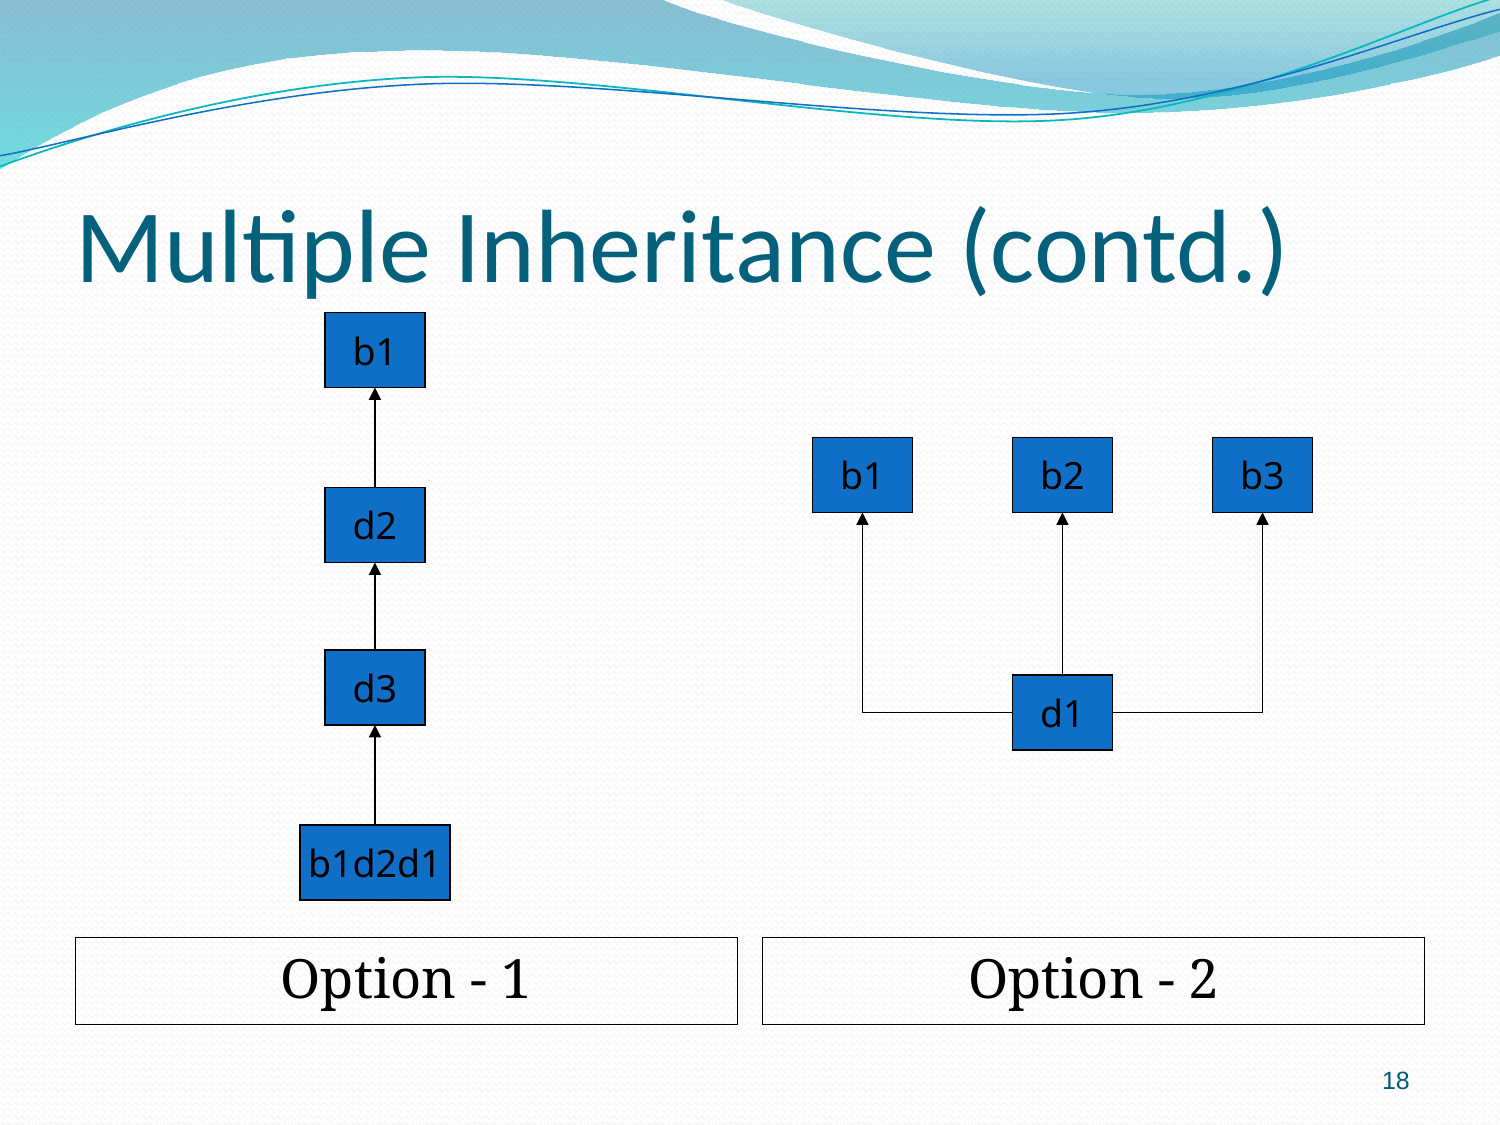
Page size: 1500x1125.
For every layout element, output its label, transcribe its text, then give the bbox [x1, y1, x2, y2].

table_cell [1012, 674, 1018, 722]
text_box b2 [1012, 437, 1113, 513]
list Option - 1 [75, 937, 738, 1025]
text_box b1d2d1 [299, 824, 450, 900]
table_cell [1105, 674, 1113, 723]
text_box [1112, 512, 1263, 713]
list Option - 2 [762, 937, 1425, 1025]
text_box b1 [324, 312, 425, 388]
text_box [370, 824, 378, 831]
text_box d3 [324, 649, 425, 725]
text_box b3 [1212, 437, 1313, 513]
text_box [862, 512, 1013, 713]
slide_number 18 [1299, 1042, 1425, 1103]
text_box b1 [812, 437, 913, 513]
text_box d1 [1012, 674, 1113, 750]
title Multiple Inheritance (contd.) [75, 115, 1425, 303]
text_box d2 [324, 487, 425, 563]
